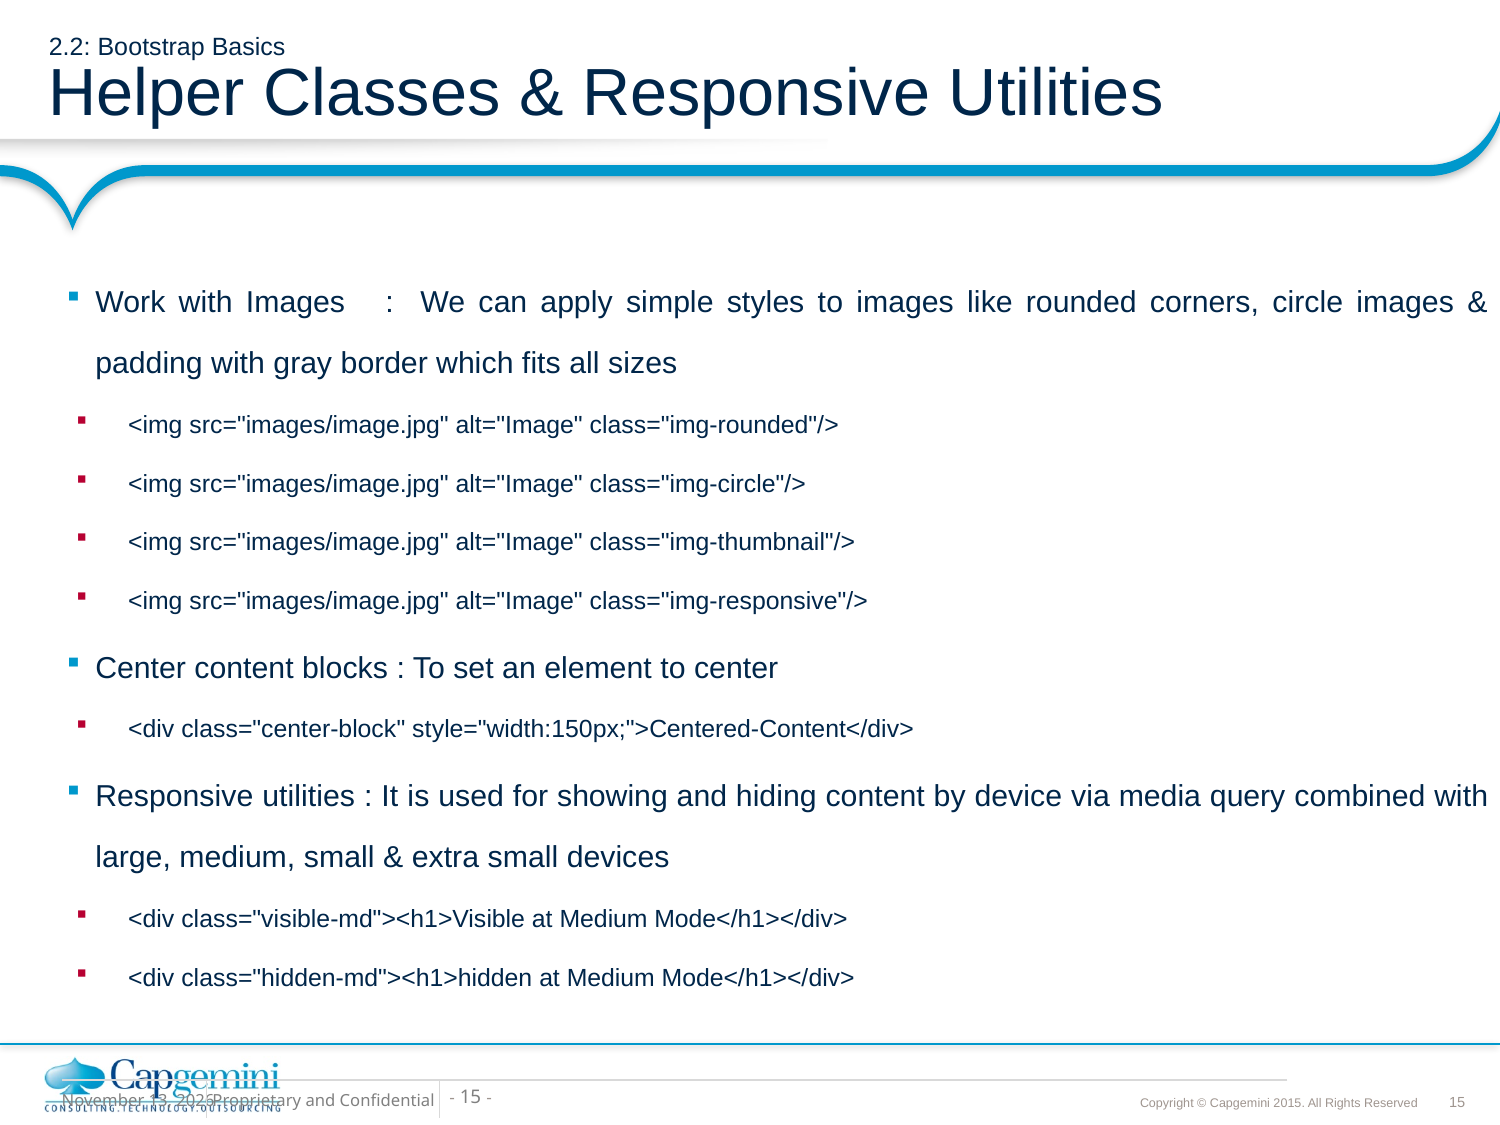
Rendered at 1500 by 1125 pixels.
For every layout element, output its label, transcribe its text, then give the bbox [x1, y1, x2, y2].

picture [14, 165, 131, 174]
title 2.2: Bootstrap Basics Helper Classes & Responsive Utilities [0, 0, 1500, 165]
list Work with Images : We can apply simple styles to images like rounded corners, circle images & padding with gray border which fits all sizes <img src="images/image.jpg" alt="Image" class="img-rounded"/> <img src="images/image.jpg" alt="Image" class="img-circle"/> <img src="images/image.jpg" alt="Image" class="img-thumbnail"/> <img src="images/image.jpg" alt="Image" class="img-responsive"/> Center content blocks : To set an element to center <div class="center-block" style="width:150px;">Centered-Content</div> Responsive utilities : It is used for showing and hiding content by device via media query combined with large, medium, small & extra small devices <div class="visible-md"><h1>Visible at Medium Mode</h1></div> <div class="hidden-md"><h1>hidden at Medium Mode</h1></div> [48, 245, 1500, 1007]
picture [207, 1081, 281, 1113]
picture [44, 1056, 281, 1113]
